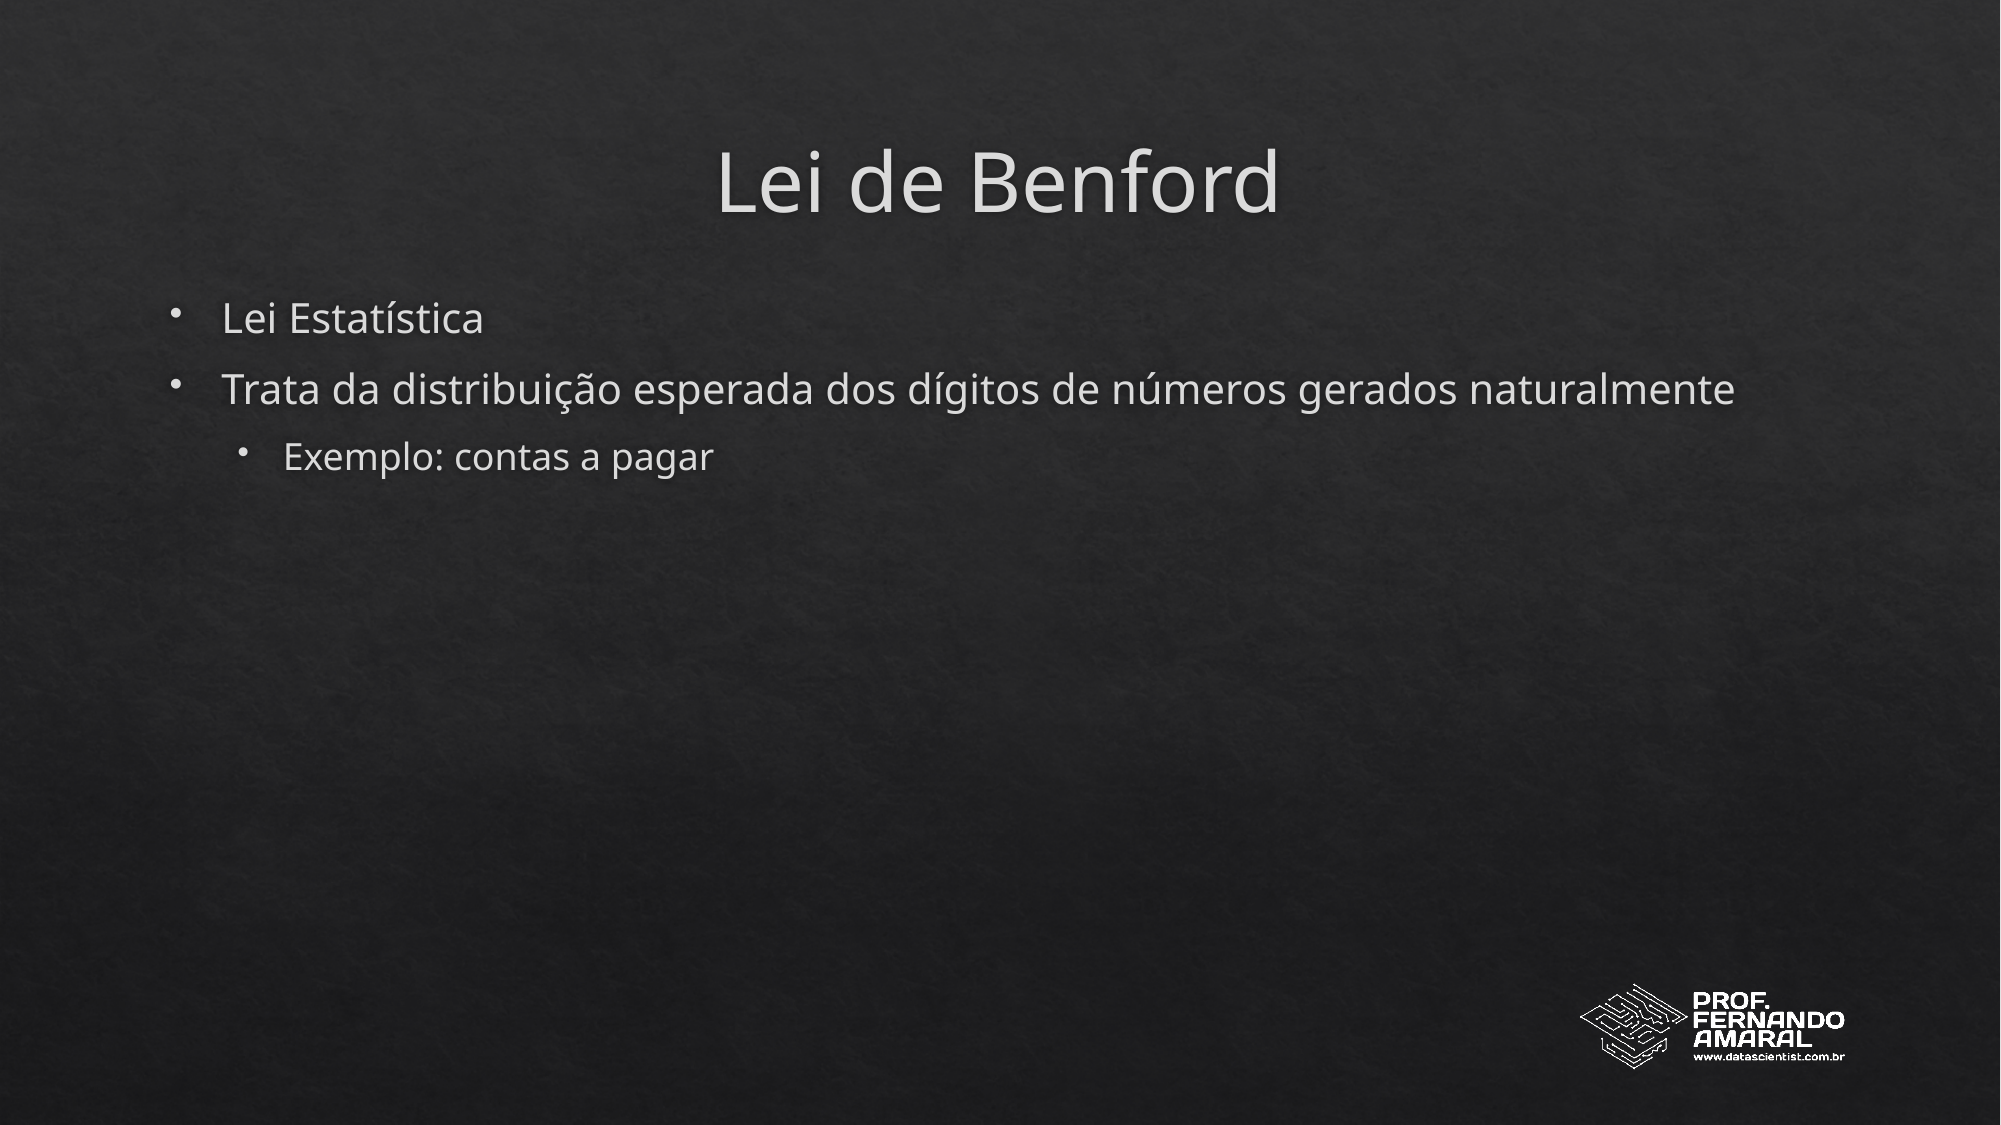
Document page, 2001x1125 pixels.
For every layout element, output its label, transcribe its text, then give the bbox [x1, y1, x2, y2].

picture [1572, 978, 1852, 1074]
title Lei de Benford [149, 99, 1849, 260]
list Lei Estatística Trata da distribuição esperada dos dígitos de números gerados naturalmente Exemplo: contas a pagar [149, 284, 1849, 950]
